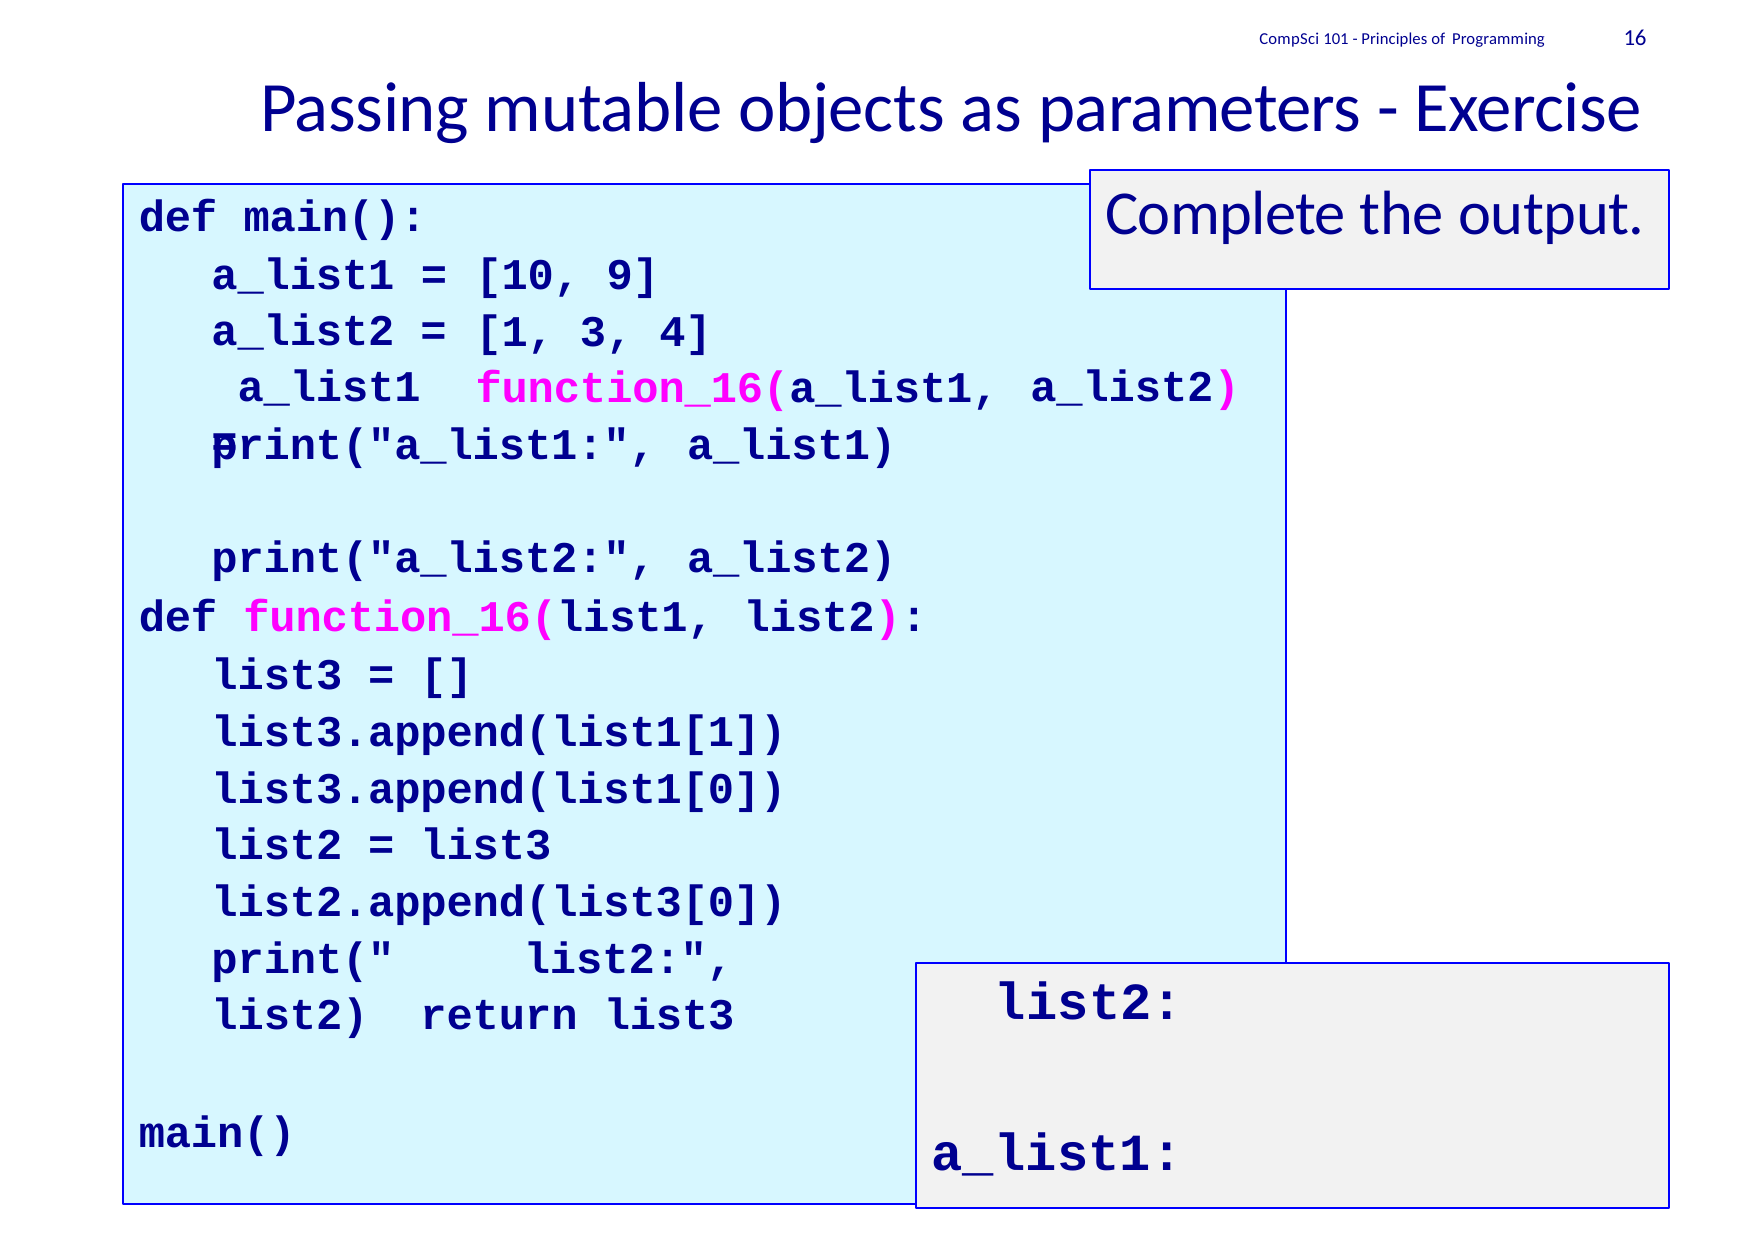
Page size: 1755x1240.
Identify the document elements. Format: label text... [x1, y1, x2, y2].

text_box CompSci 101 - Principles of Programming [1257, 25, 1556, 48]
text_box a_list2) [1028, 356, 1244, 411]
text_box a_list1 = [209, 243, 452, 296]
text_box print("a_list1:", print("a_list2:", [209, 410, 663, 582]
text_box a_list2 = a_list1 = [209, 296, 452, 410]
text_box [1089, 170, 1669, 290]
text_box 16 [1621, 20, 1649, 51]
text_box [1, 3, 4] function_16(a_list1, [473, 296, 1007, 411]
text_box [122, 183, 1286, 1205]
text_box a_list1) a_list2) [684, 410, 901, 582]
text_box list3 = [] list3.append(list1[1]) list3.append(list1[0]) list2 = list3 list2.append(list3[0]) print(" list2:", list2) return list3 main() [136, 640, 848, 1157]
text_box def main(): [136, 185, 432, 241]
text_box Passing mutable objects as parameters - Exercise [258, 58, 1655, 146]
text_box [915, 963, 929, 1208]
text_box def function_16(list1, list2): [136, 585, 934, 641]
text_box [1187, 963, 1669, 1208]
text_box list2: a_list1: a_list2: [929, 953, 1187, 1240]
text_box Complete the output. [1103, 170, 1649, 248]
text_box [10, 9] [473, 243, 663, 296]
